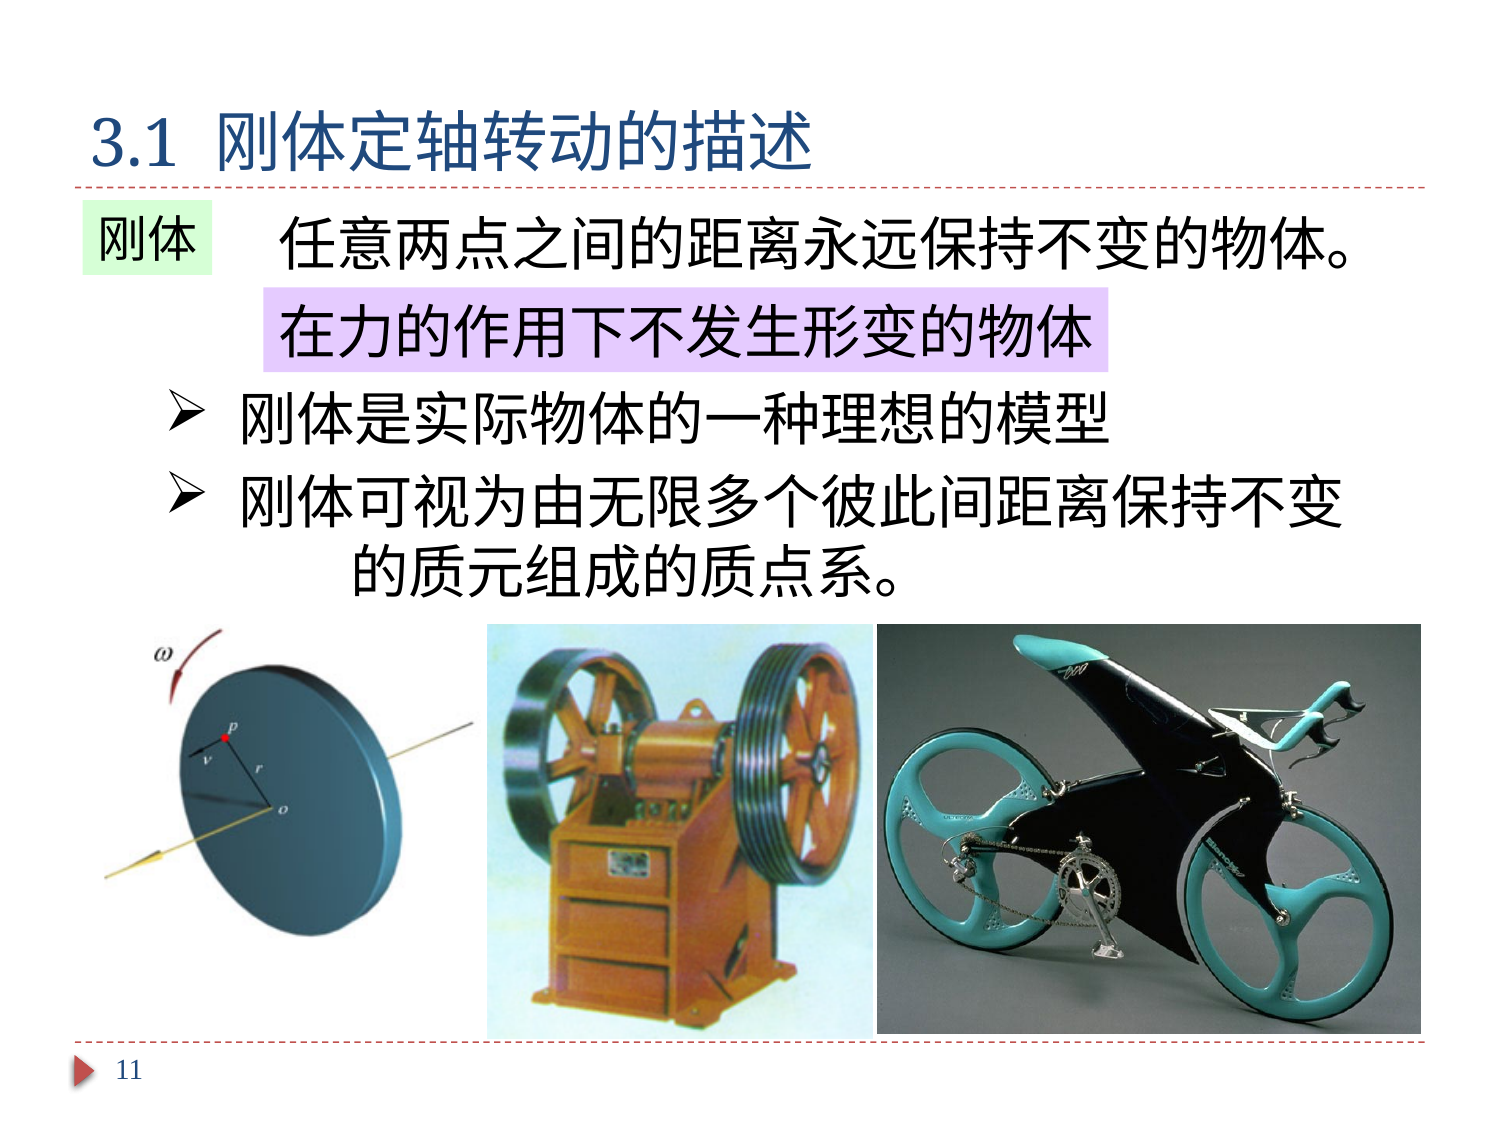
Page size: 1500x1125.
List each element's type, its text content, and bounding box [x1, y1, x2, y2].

picture [487, 624, 873, 1039]
text_box 任意两点之间的距离永远保持不变的物体。 [263, 200, 1400, 285]
title 3.1 刚体定轴转动的描述 [75, 37, 1425, 188]
text_box 刚体 [82, 200, 213, 275]
text_box 刚体可视为由无限多个彼此间距离保持不变 的质元组成的质点系。 [149, 457, 1363, 613]
text_box 在力的作用下不发生形变的物体 [263, 287, 1109, 373]
text_box 刚体是实际物体的一种理想的模型 [150, 375, 1163, 457]
picture [877, 624, 1421, 1035]
picture [92, 624, 484, 943]
slide_number 11 [100, 1042, 426, 1103]
